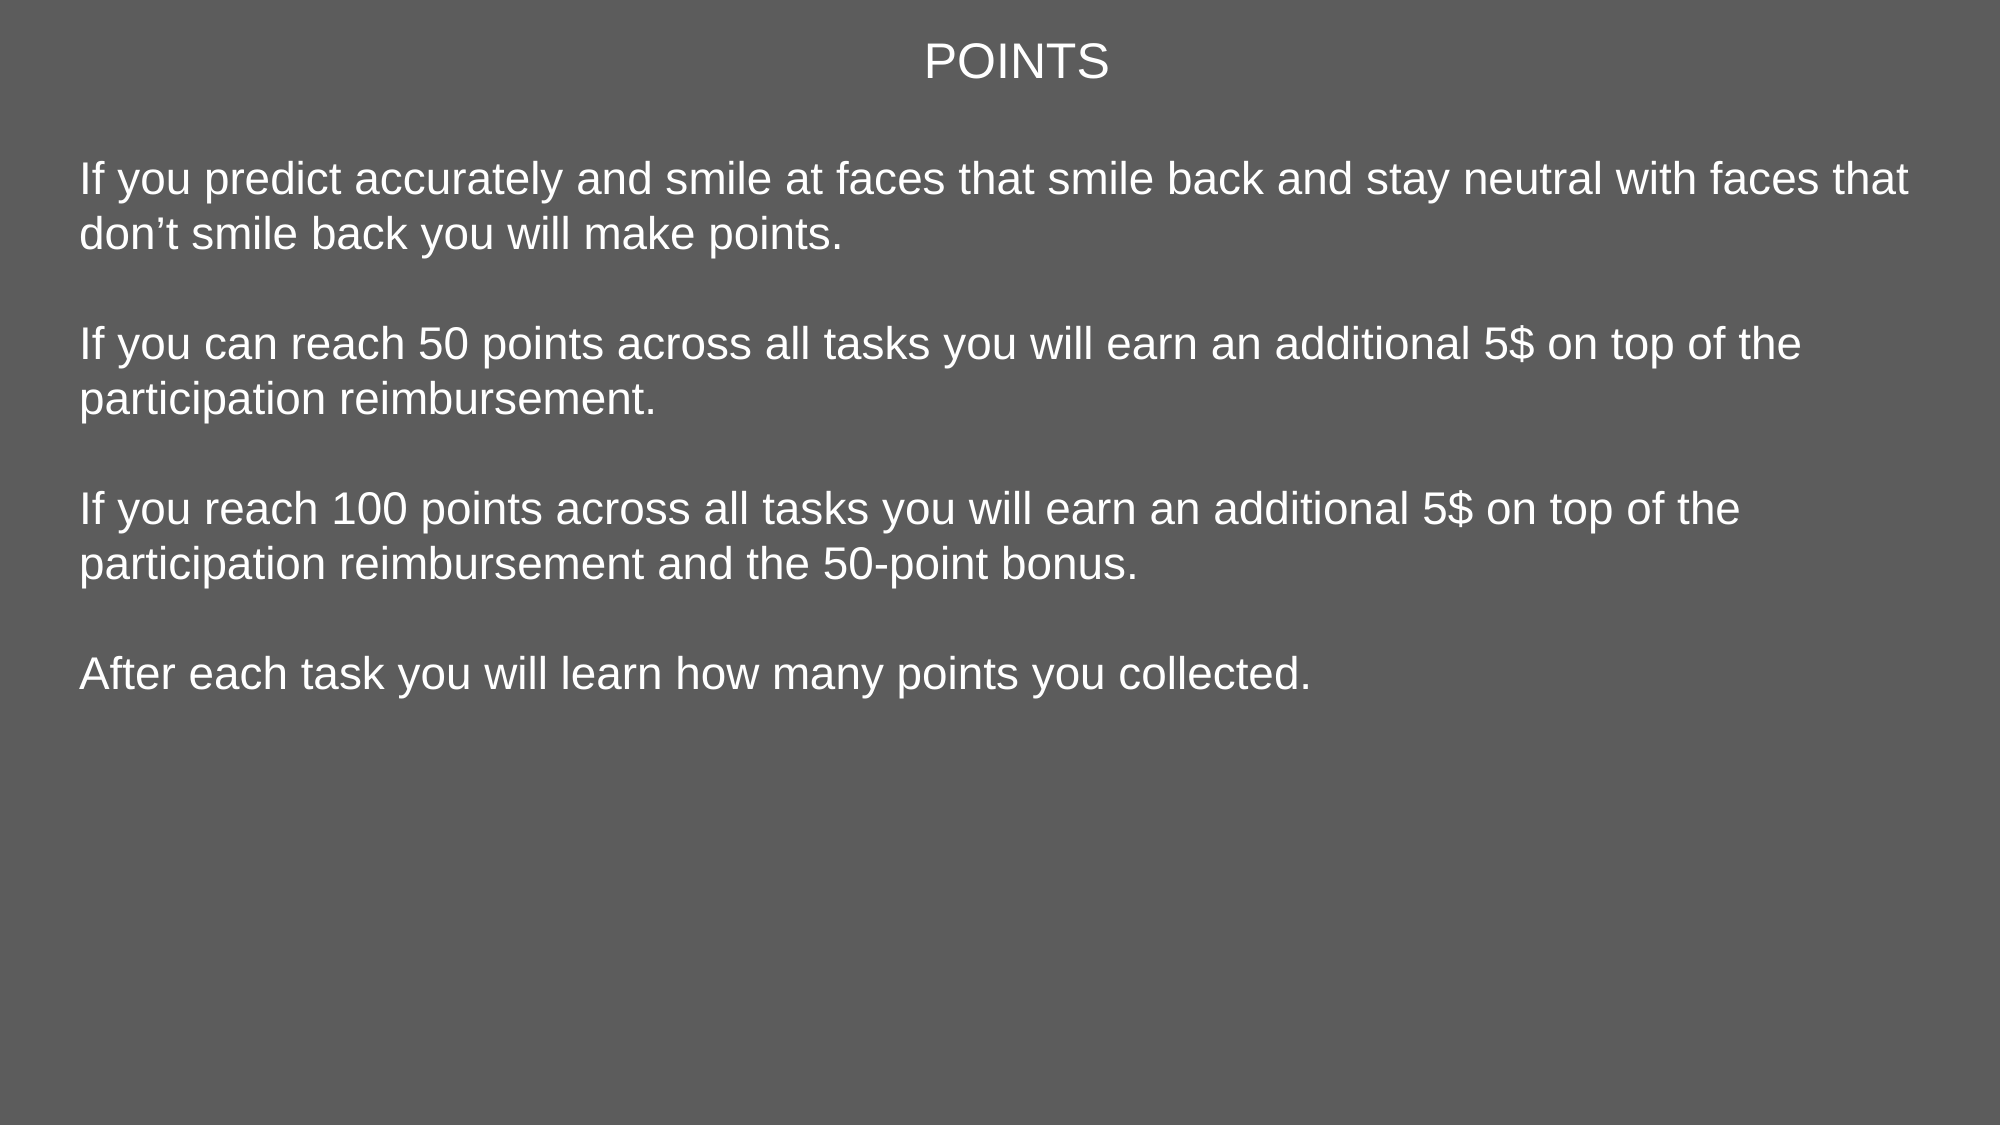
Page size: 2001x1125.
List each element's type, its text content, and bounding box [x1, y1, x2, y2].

text_box POINTS If you predict accurately and smile at faces that smile back and stay neutral with faces that don’t smile back you will make points. If you can reach 50 points across all tasks you will earn an additional 5$ on top of the participation reimbursement. If you reach 100 points across all tasks you will earn an additional 5$ on top of the participation reimbursement and the 50-point bonus. After each task you will learn how many points you collected. [64, 21, 1970, 761]
